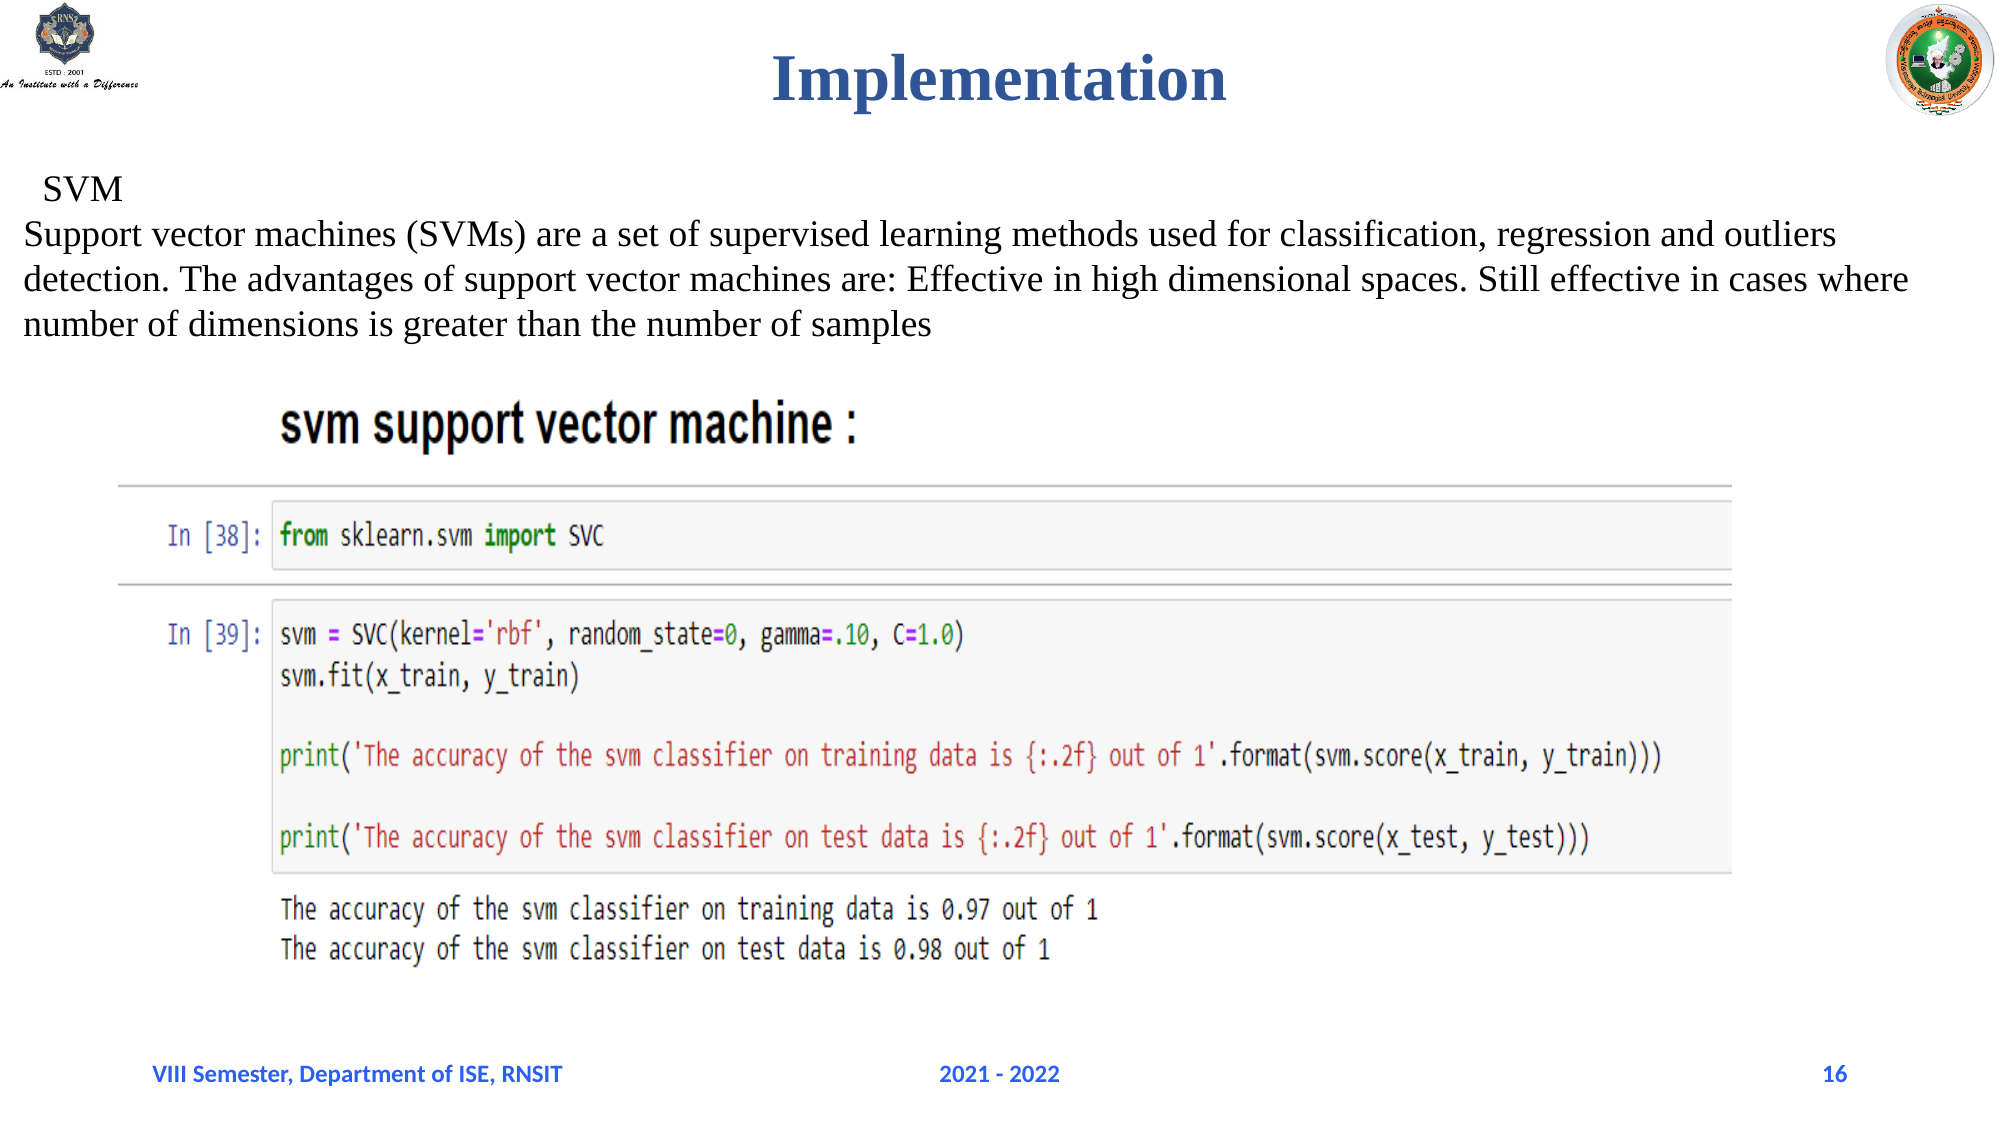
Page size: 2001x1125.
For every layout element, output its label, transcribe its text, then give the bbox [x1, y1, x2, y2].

text_box [78, 397, 1922, 1021]
slide_number 13 [1412, 1042, 1863, 1103]
text_box SVM Support vector machines (SVMs) are a set of supervised learning methods used for classification, regression and outliers detection. The advantages of support vector machines are: Effective in high dimensional spaces. Still effective in cases where number of dimensions is greater than the number of samples [8, 66, 1992, 397]
footer 2021 - 2022 [662, 1042, 1338, 1103]
picture [1882, 2, 1997, 117]
picture [0, 0, 138, 90]
title Implementation [137, 35, 1863, 66]
picture [117, 383, 1733, 975]
slide_number VIII Semester, Department of ISE, RNSIT [137, 1042, 662, 1103]
